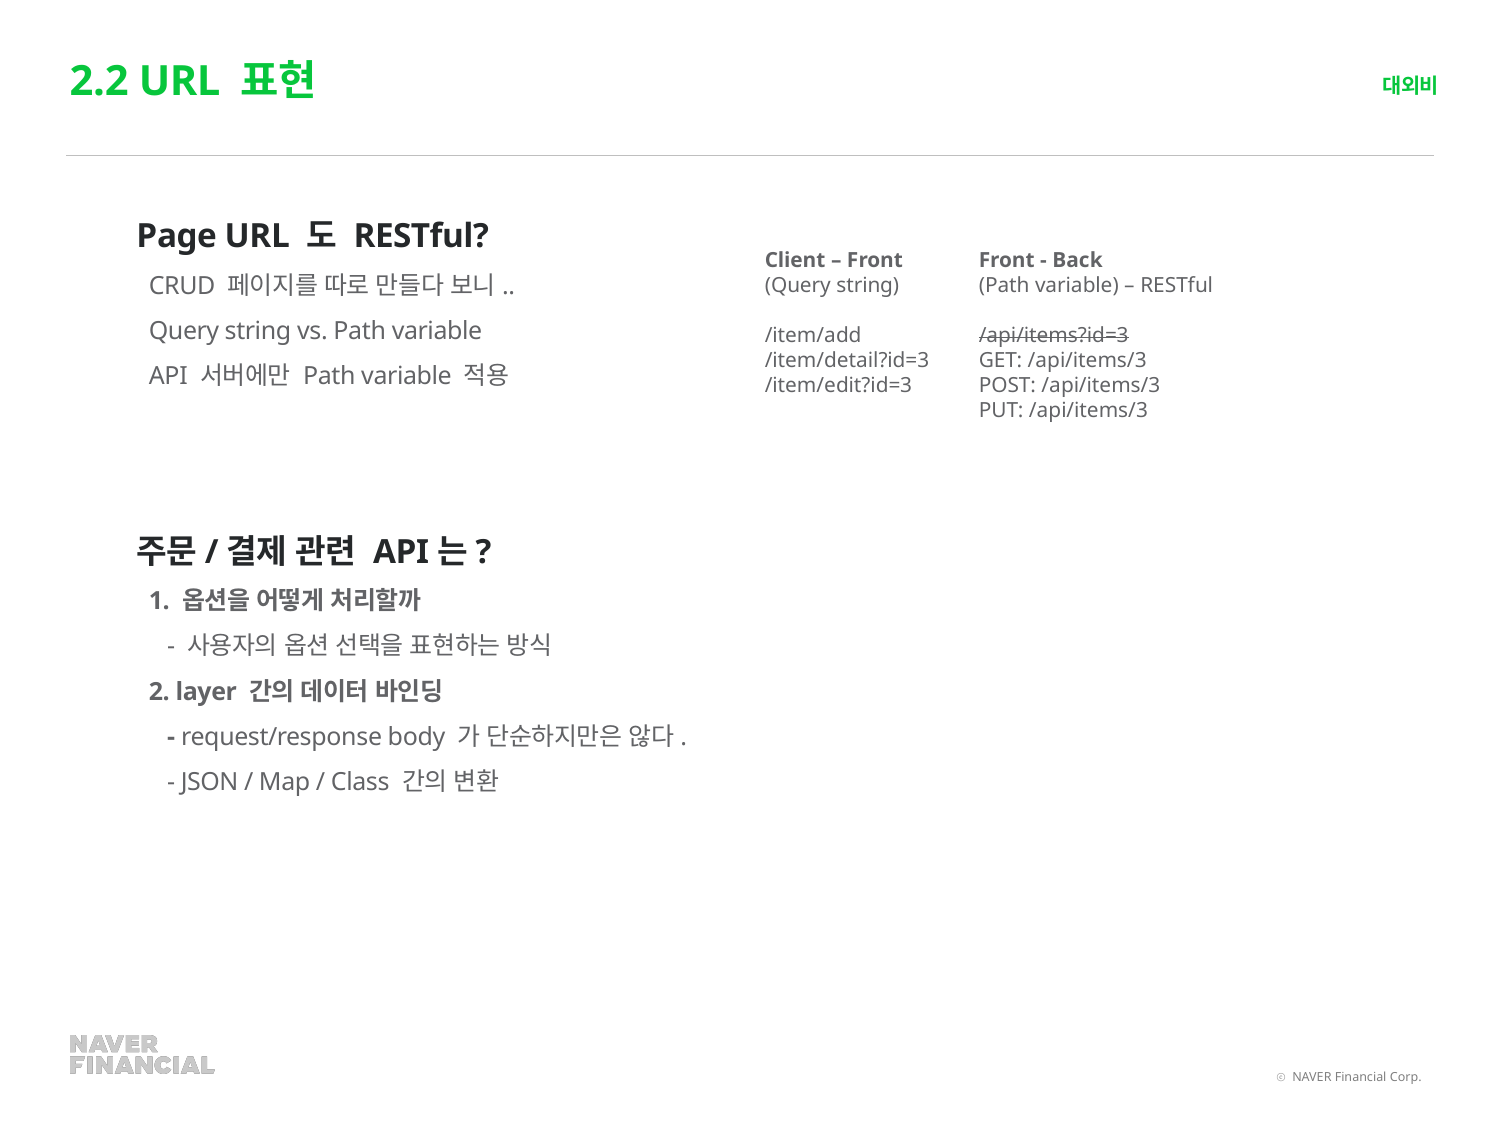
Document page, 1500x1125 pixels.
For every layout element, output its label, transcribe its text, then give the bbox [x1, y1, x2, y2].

picture [70, 1035, 215, 1074]
text_box 대외비 [1382, 59, 1439, 98]
text_box 2.2 URL 표현 [69, 59, 1487, 116]
text_box Front - Back (Path variable) – RESTful /api/items?id=3 GET: /api/items/3 POST: /api/items/3 PUT: /api/items/3 [964, 239, 1321, 430]
text_box Client – Front (Query string) /item/add /item/detail?id=3 /item/edit?id=3 [750, 239, 965, 405]
text_box Page URL 도 RESTful? CRUD 페이지를 따로 만들다 보니.. Query string vs. Path variable API 서버에만 Path variable 적용 주문/결제 관련 API는? 1. 옵션을 어떻게 처리할까 - 사용자의 옵션 선택을 표현하는 방식 2. layer 간의 데이터 바인딩 - request/response body 가 단순하지만은 않다. - JSON / Map / Class 간의 변환 [136, 194, 1383, 886]
